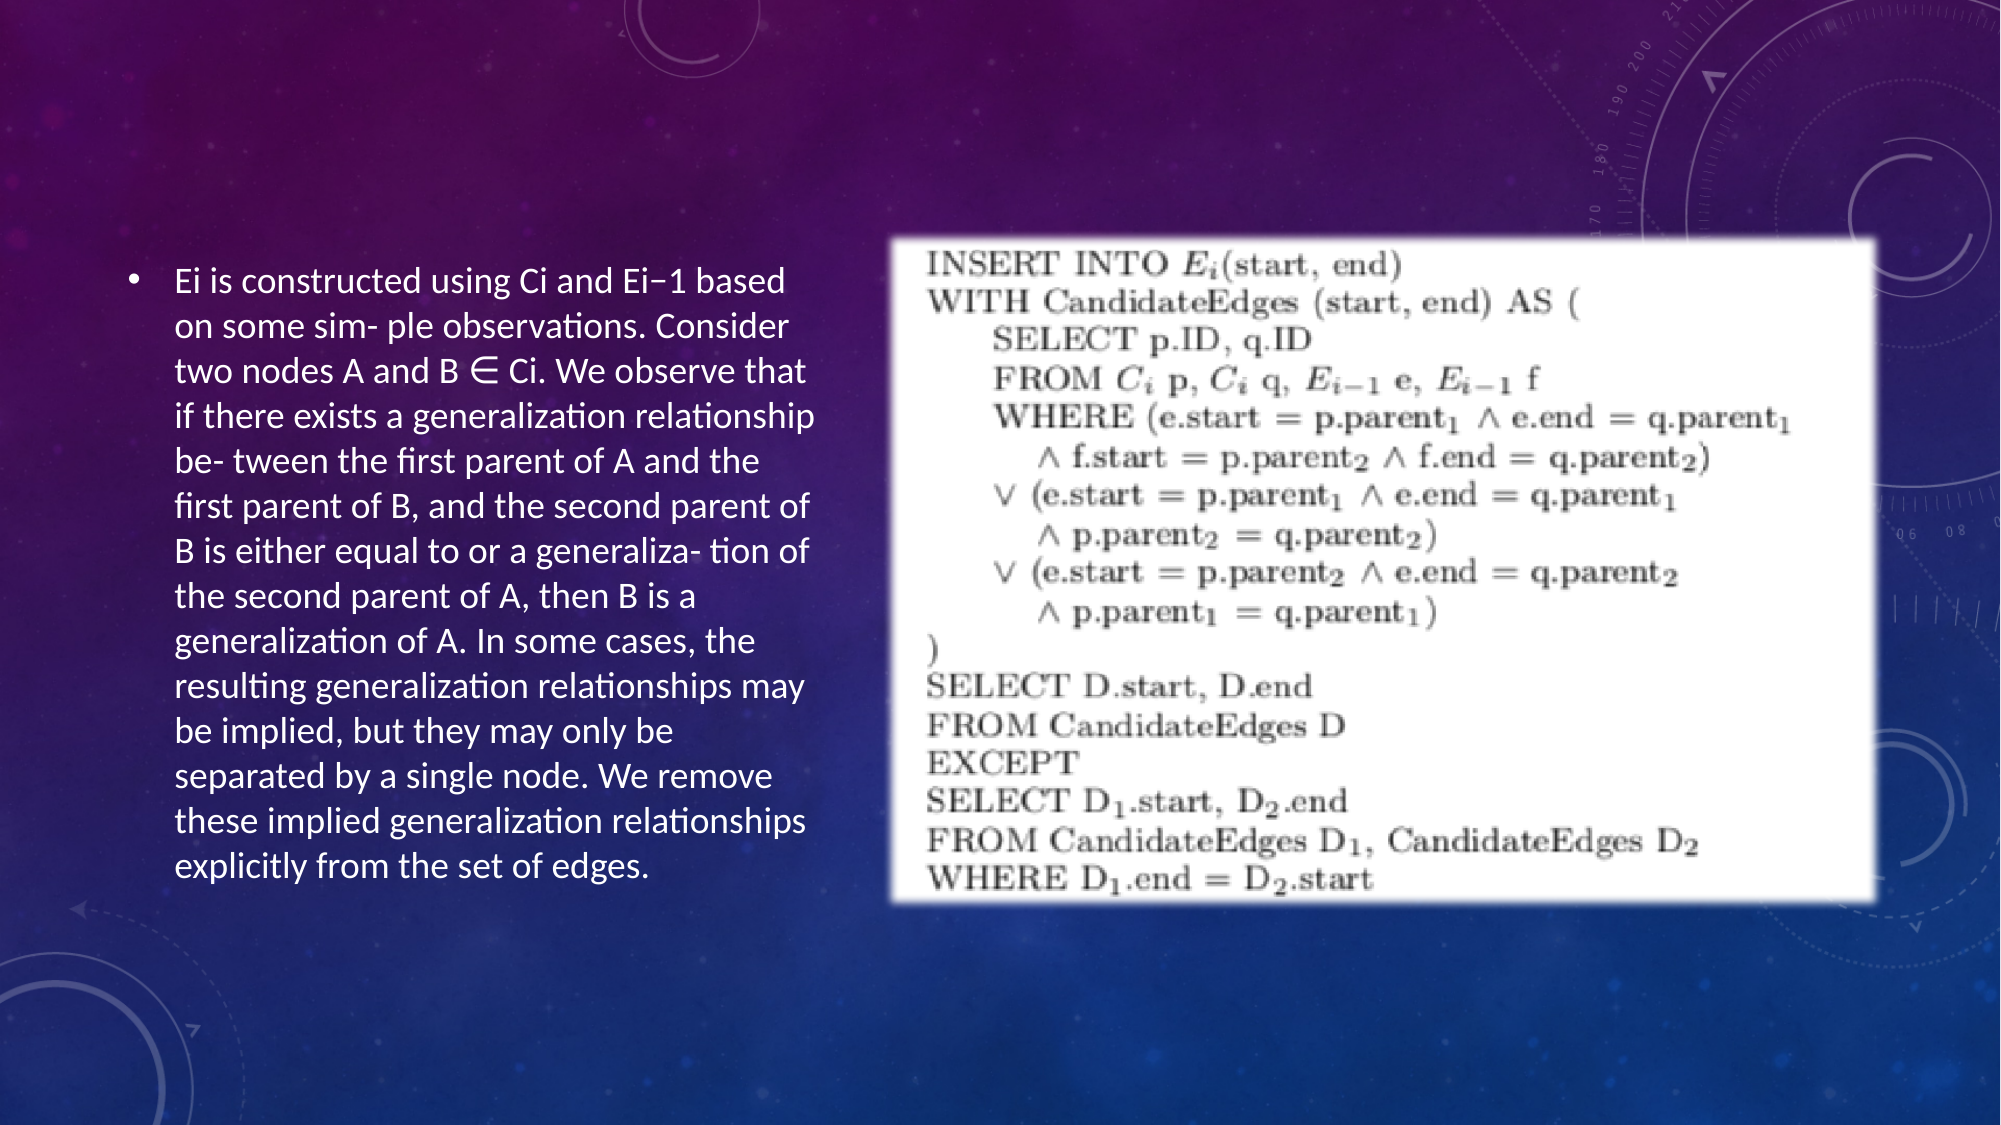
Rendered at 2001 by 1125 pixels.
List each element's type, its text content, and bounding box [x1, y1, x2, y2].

list Ei is constructed using Ci and Ei−1 based on some sim- ple observations. Consider two nodes A and B ∈ Ci. We observe that if there exists a generalization relationship be- tween the first parent of A and the first parent of B, and the second parent of B is either equal to or a generaliza- tion of the second parent of A, then B is a generalization of A. In some cases, the resulting generalization relationships may be implied, but they may only be separated by a single node. We remove these implied generalization relationships explicitly from the set of edges. [112, 72, 832, 1069]
picture [0, 0, 2001, 1125]
